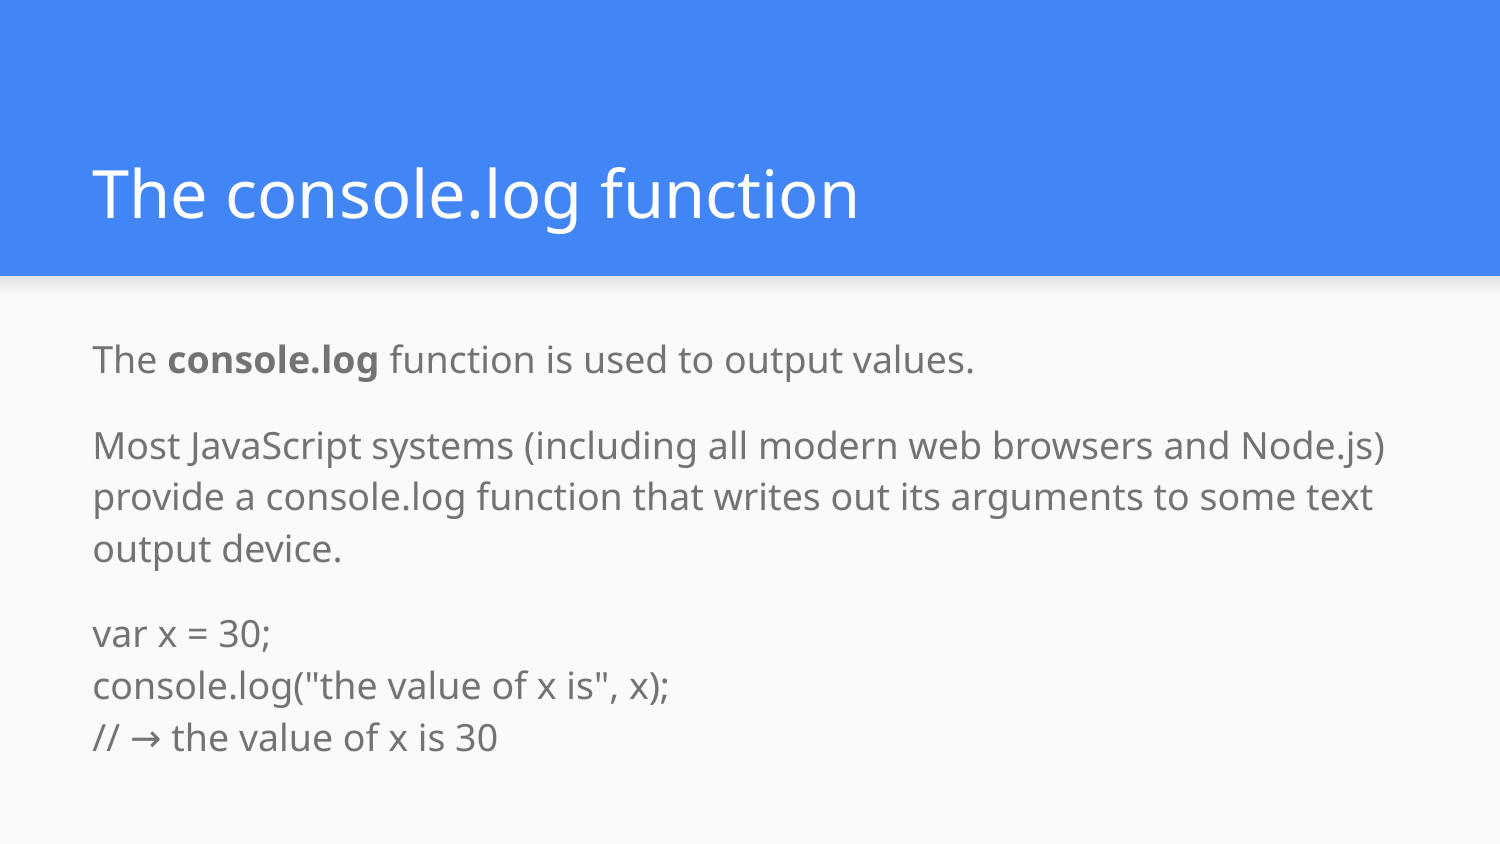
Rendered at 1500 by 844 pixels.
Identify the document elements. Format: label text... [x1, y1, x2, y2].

list The console.log function is used to output values. Most JavaScript systems (including all modern web browsers and Node.js) provide a console.log function that writes out its arguments to some text output device. var x = 30; console.log("the value of x is", x); // → the value of x is 30 [77, 314, 1427, 760]
title The console.log function [77, 121, 1427, 248]
